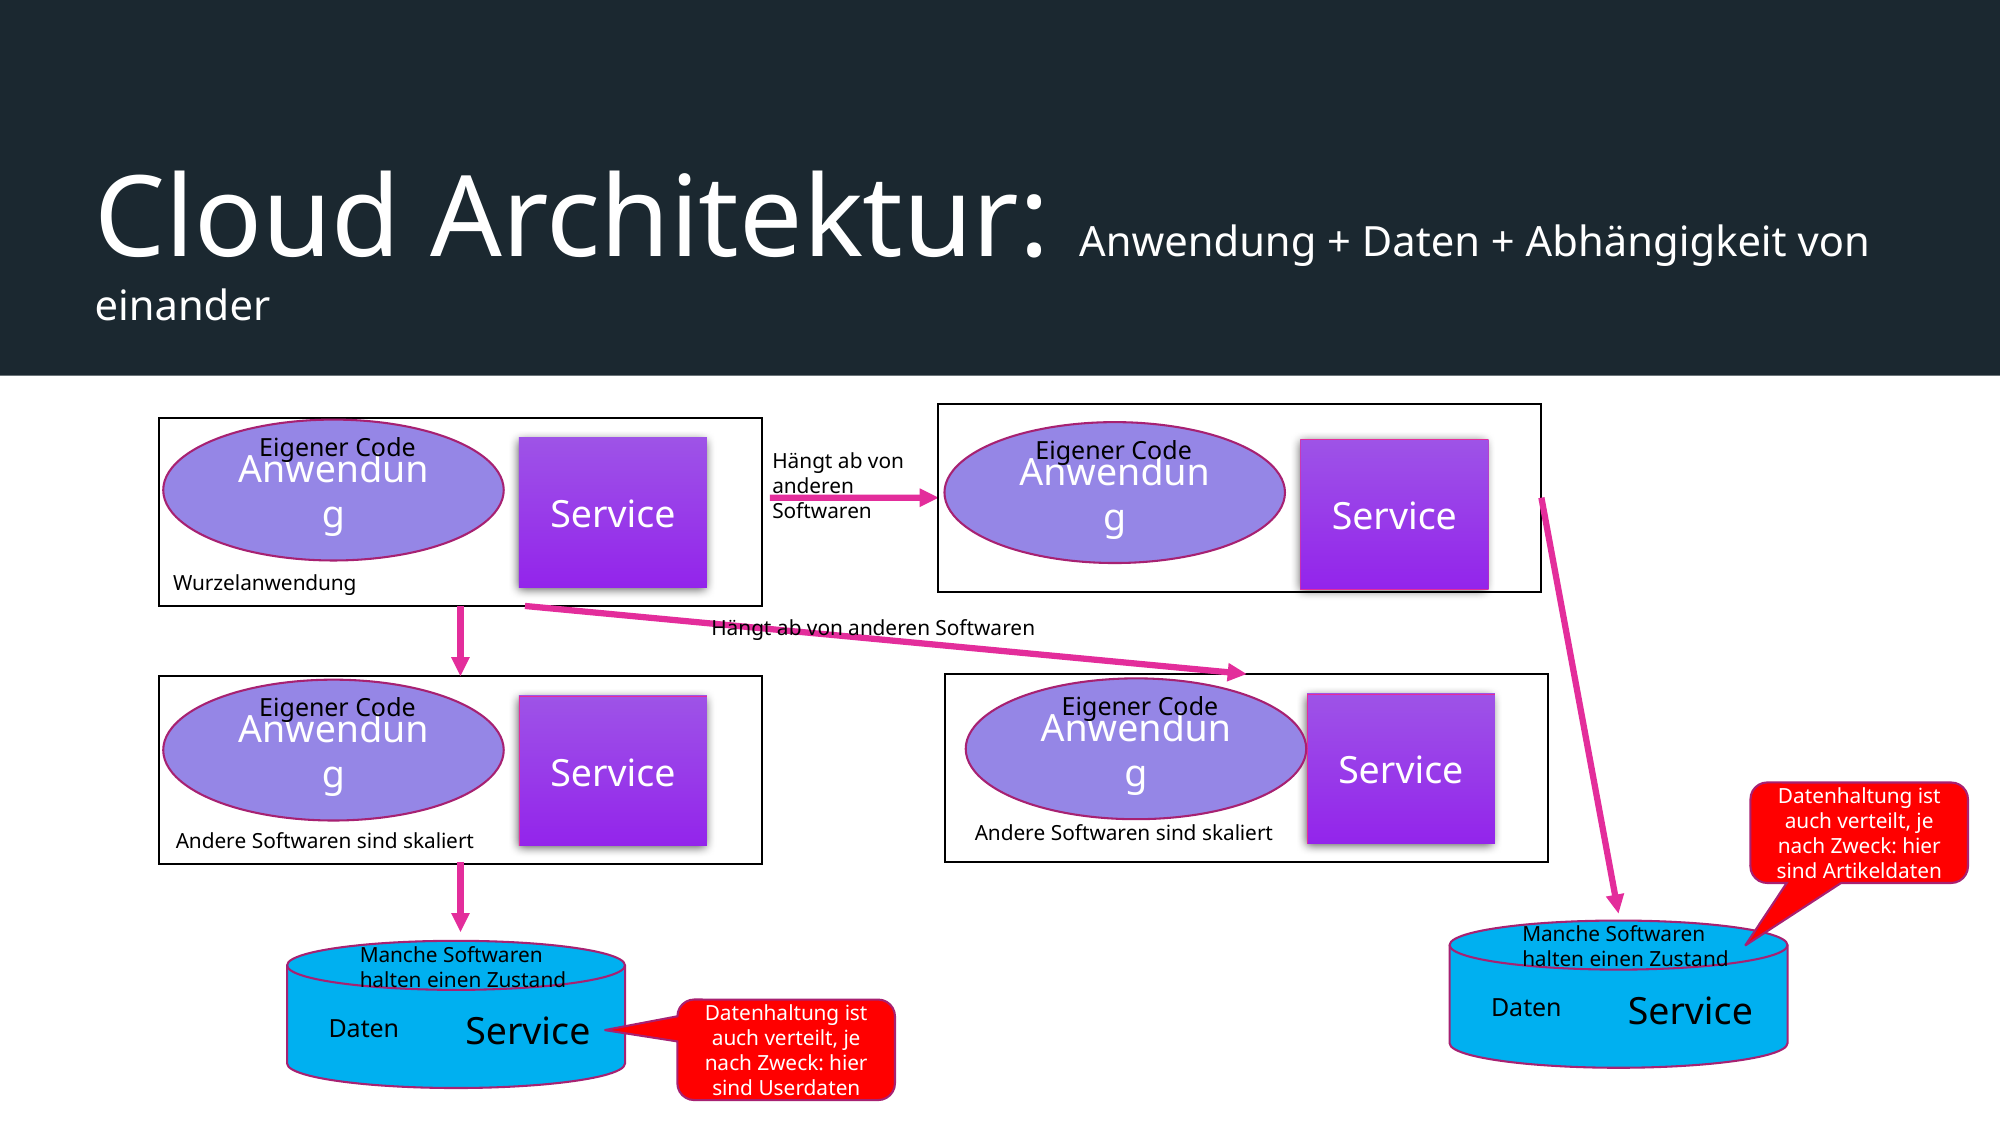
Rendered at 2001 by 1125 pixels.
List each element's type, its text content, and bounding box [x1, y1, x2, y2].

title Cloud Architektur: Anwendung + Daten + Abhängigkeit von einander [79, 59, 1983, 337]
text_box Service [450, 999, 627, 1060]
text_box Service [518, 695, 707, 846]
text_box [286, 945, 627, 1090]
text_box [1448, 925, 1789, 1069]
text_box Wurzelanwendung [158, 562, 372, 603]
text_box Anwendung [267, 418, 400, 424]
text_box [158, 675, 763, 865]
text_box Service [1307, 693, 1495, 844]
text_box Anwendung [943, 432, 1287, 565]
text_box Manche Softwaren halten einen Zustand [1507, 913, 1744, 979]
text_box Service [1613, 979, 1789, 1040]
text_box Andere Softwaren sind skaliert [960, 812, 1288, 853]
text_box Andere Softwaren sind skaliert [160, 820, 489, 861]
text_box [158, 417, 763, 607]
text_box Datenhaltung ist auch verteilt, je nach Zweck: hier sind Artikeldaten [1744, 781, 1970, 947]
text_box Hängt ab von anderen Softwaren [757, 440, 920, 531]
text_box [937, 403, 1542, 593]
text_box Anwendung [1069, 677, 1203, 683]
text_box Anwendung [964, 687, 1308, 821]
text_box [1541, 497, 1619, 914]
text_box [944, 673, 1541, 863]
text_box Anwendung [162, 689, 505, 820]
text_box Anwendung [162, 429, 505, 562]
text_box Eigener Code [244, 684, 436, 730]
text_box Service [1300, 439, 1489, 590]
text_box Daten [1476, 984, 1587, 1030]
text_box Datenhaltung ist auch verteilt, je nach Zweck: hier sind Userdaten [604, 998, 897, 1102]
text_box Eigener Code [244, 424, 436, 470]
text_box Service [518, 437, 707, 588]
text_box Eigener Code [1020, 427, 1212, 472]
text_box Anwendung [268, 678, 399, 684]
text_box Eigener Code [1046, 683, 1238, 728]
text_box Daten [313, 1004, 424, 1050]
text_box Anwendung [1046, 421, 1183, 427]
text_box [525, 605, 1247, 674]
text_box Manche Softwaren halten einen Zustand [344, 933, 581, 999]
